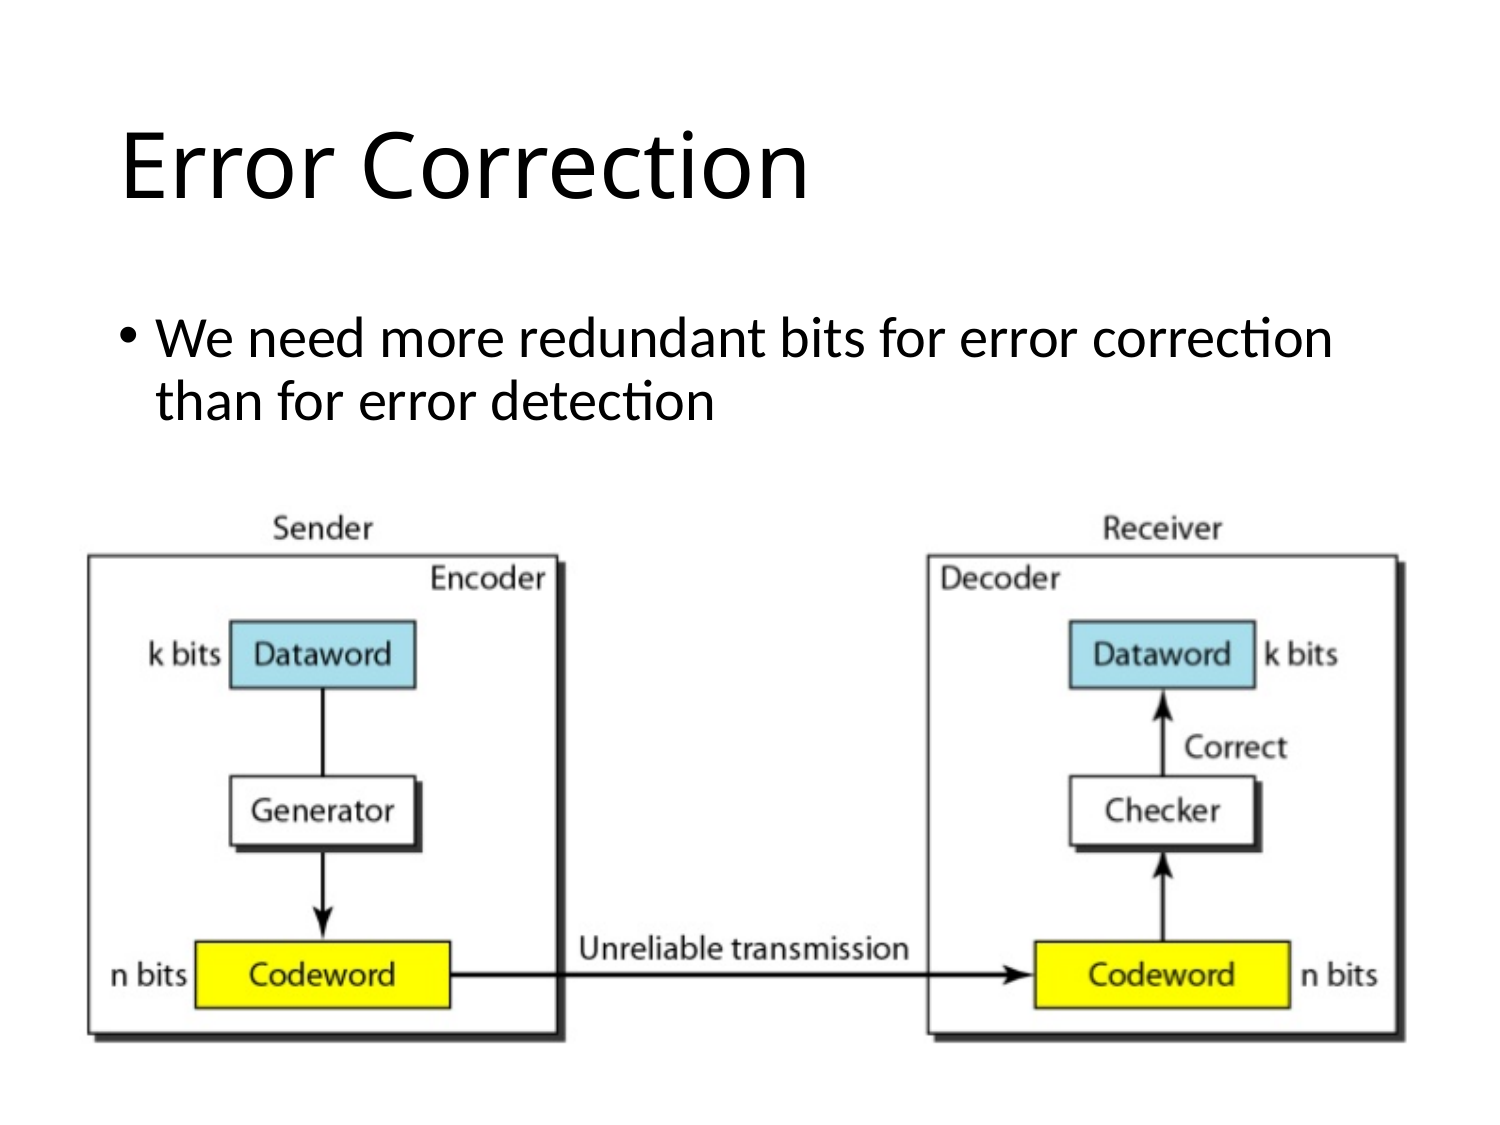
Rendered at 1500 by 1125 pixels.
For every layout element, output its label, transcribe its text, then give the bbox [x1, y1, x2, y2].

title Error Correction [103, 59, 1397, 278]
list We need more redundant bits for error correction than for error detection [103, 299, 1397, 505]
picture [76, 505, 1424, 1062]
